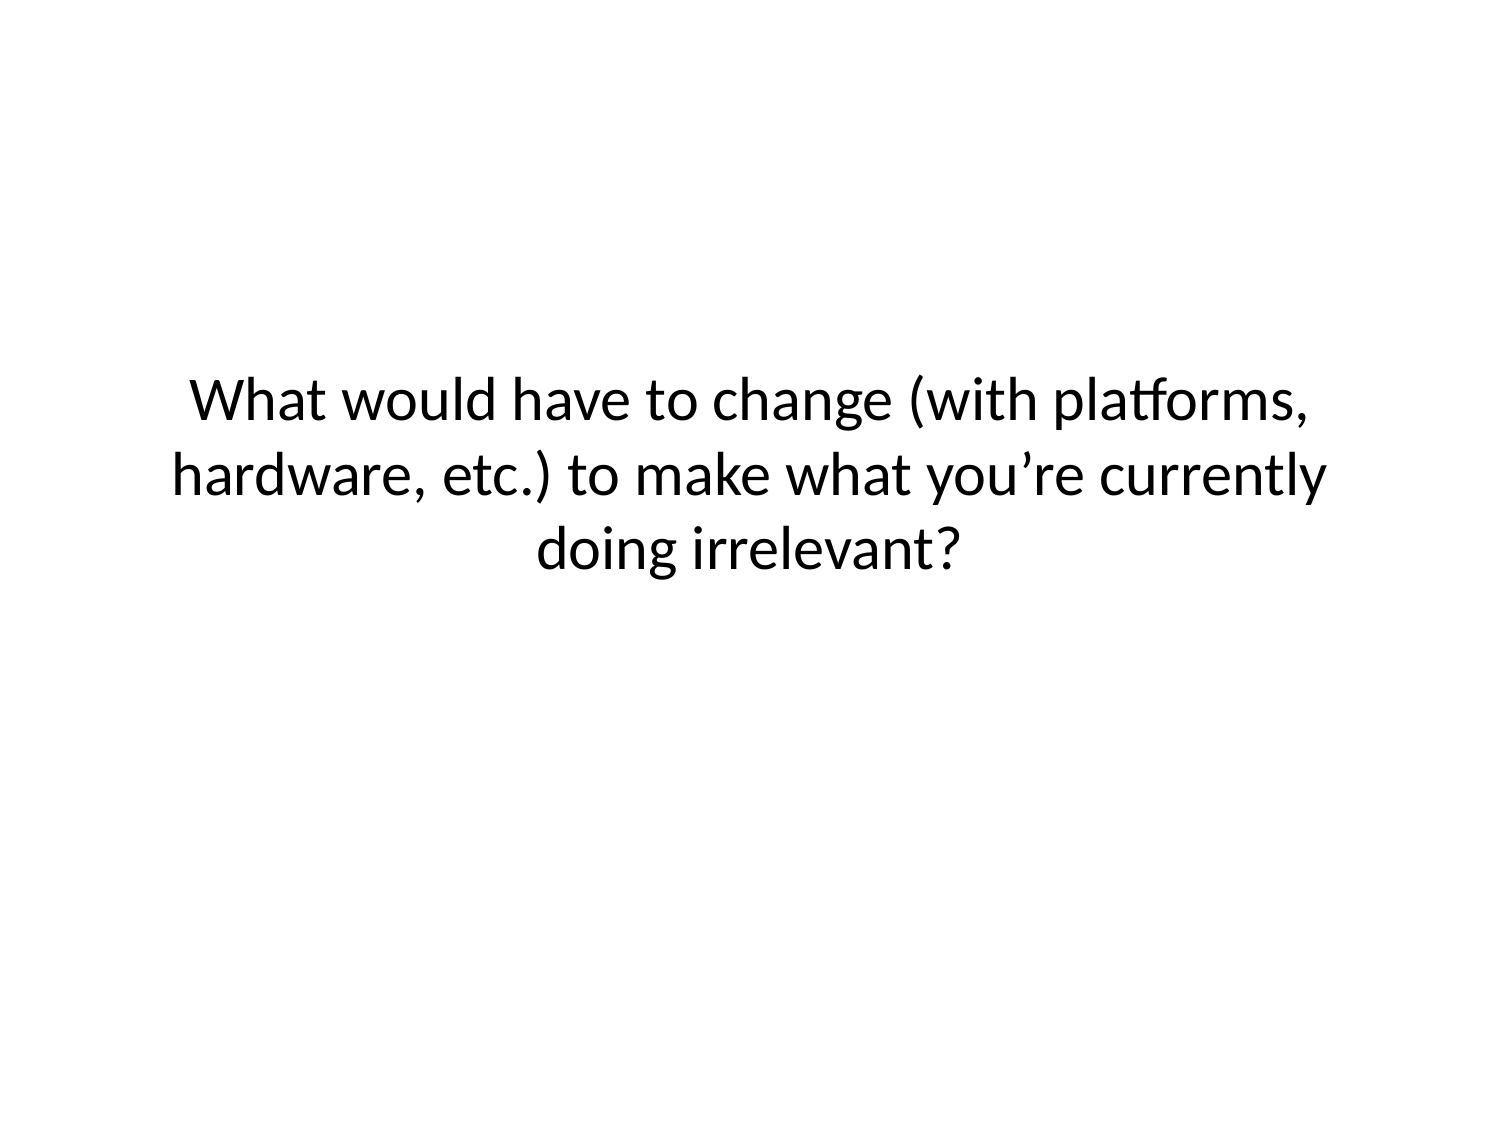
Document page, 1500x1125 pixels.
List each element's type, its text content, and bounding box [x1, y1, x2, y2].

title What would have to change (with platforms, hardware, etc.) to make what you’re currently doing irrelevant? [112, 349, 1388, 591]
